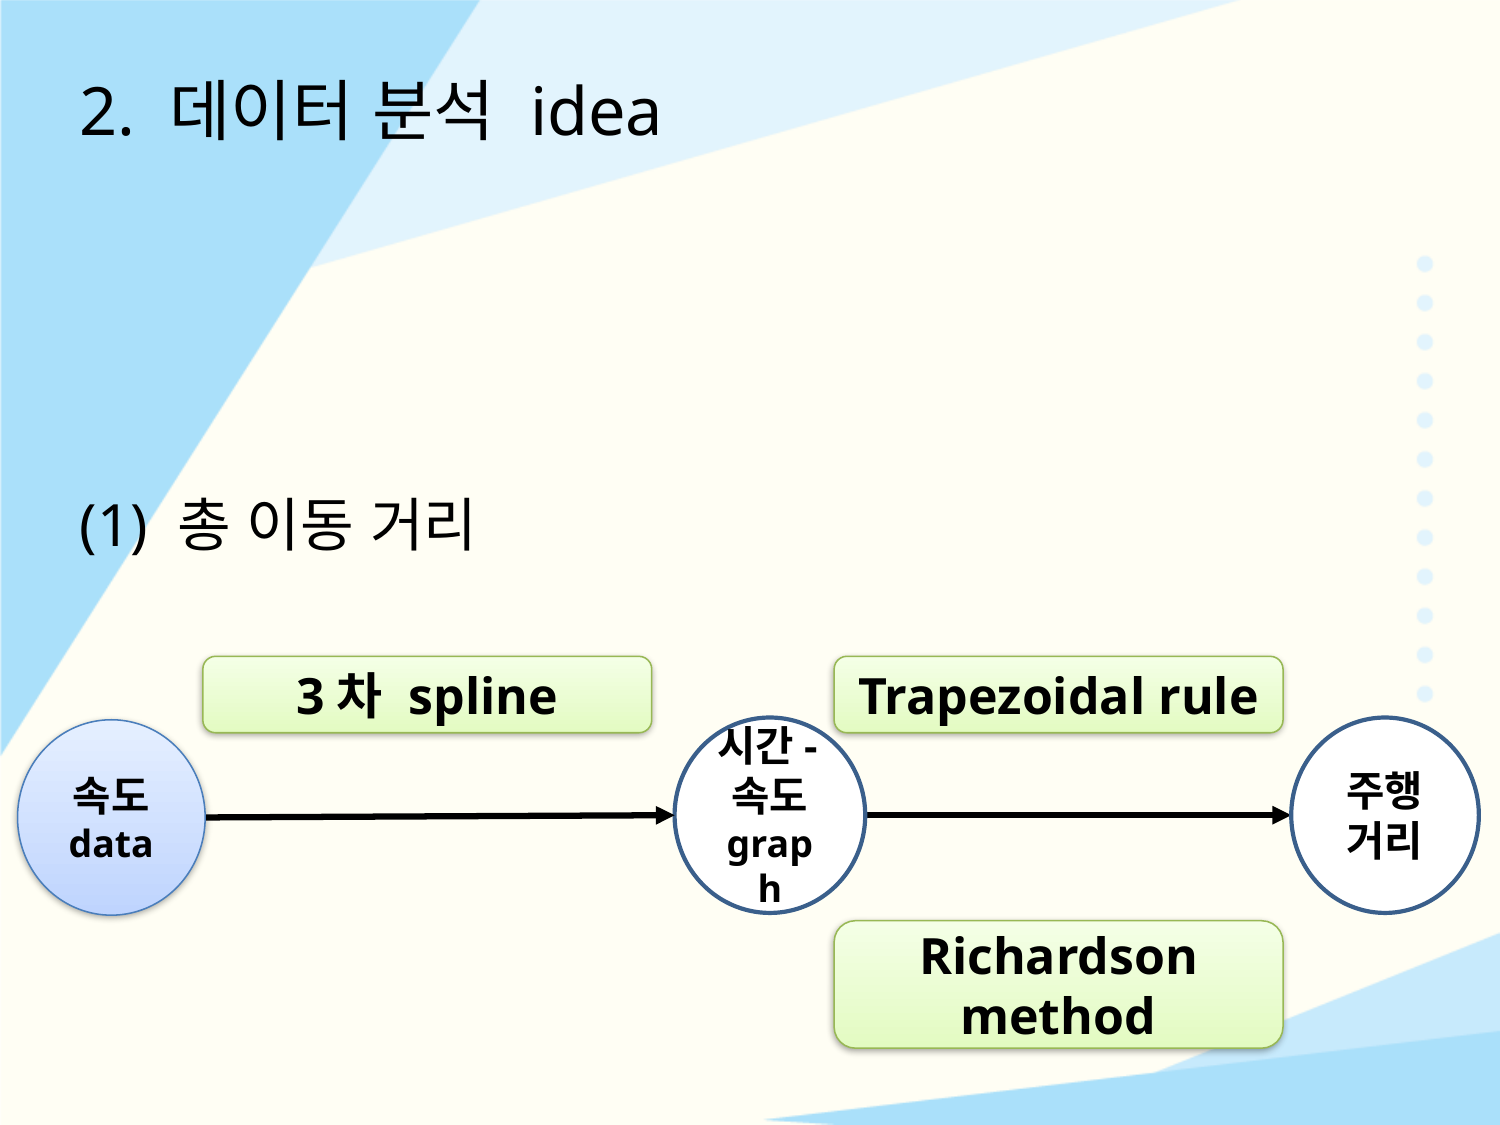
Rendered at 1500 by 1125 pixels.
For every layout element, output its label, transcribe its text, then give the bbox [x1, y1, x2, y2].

text_box 속도 data [16, 718, 206, 916]
picture [0, 0, 1500, 1125]
text_box Trapezoidal rule [833, 655, 1284, 734]
text_box 시간-속도 graph [672, 715, 868, 916]
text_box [204, 814, 675, 818]
text_box Richardson method [833, 919, 1284, 1049]
text_box 3차 spline [202, 655, 653, 734]
text_box 2. 데이터 분석 idea [64, 61, 866, 157]
text_box (1) 총 이동 거리 [64, 481, 550, 566]
text_box 주행거리 [1289, 715, 1481, 916]
